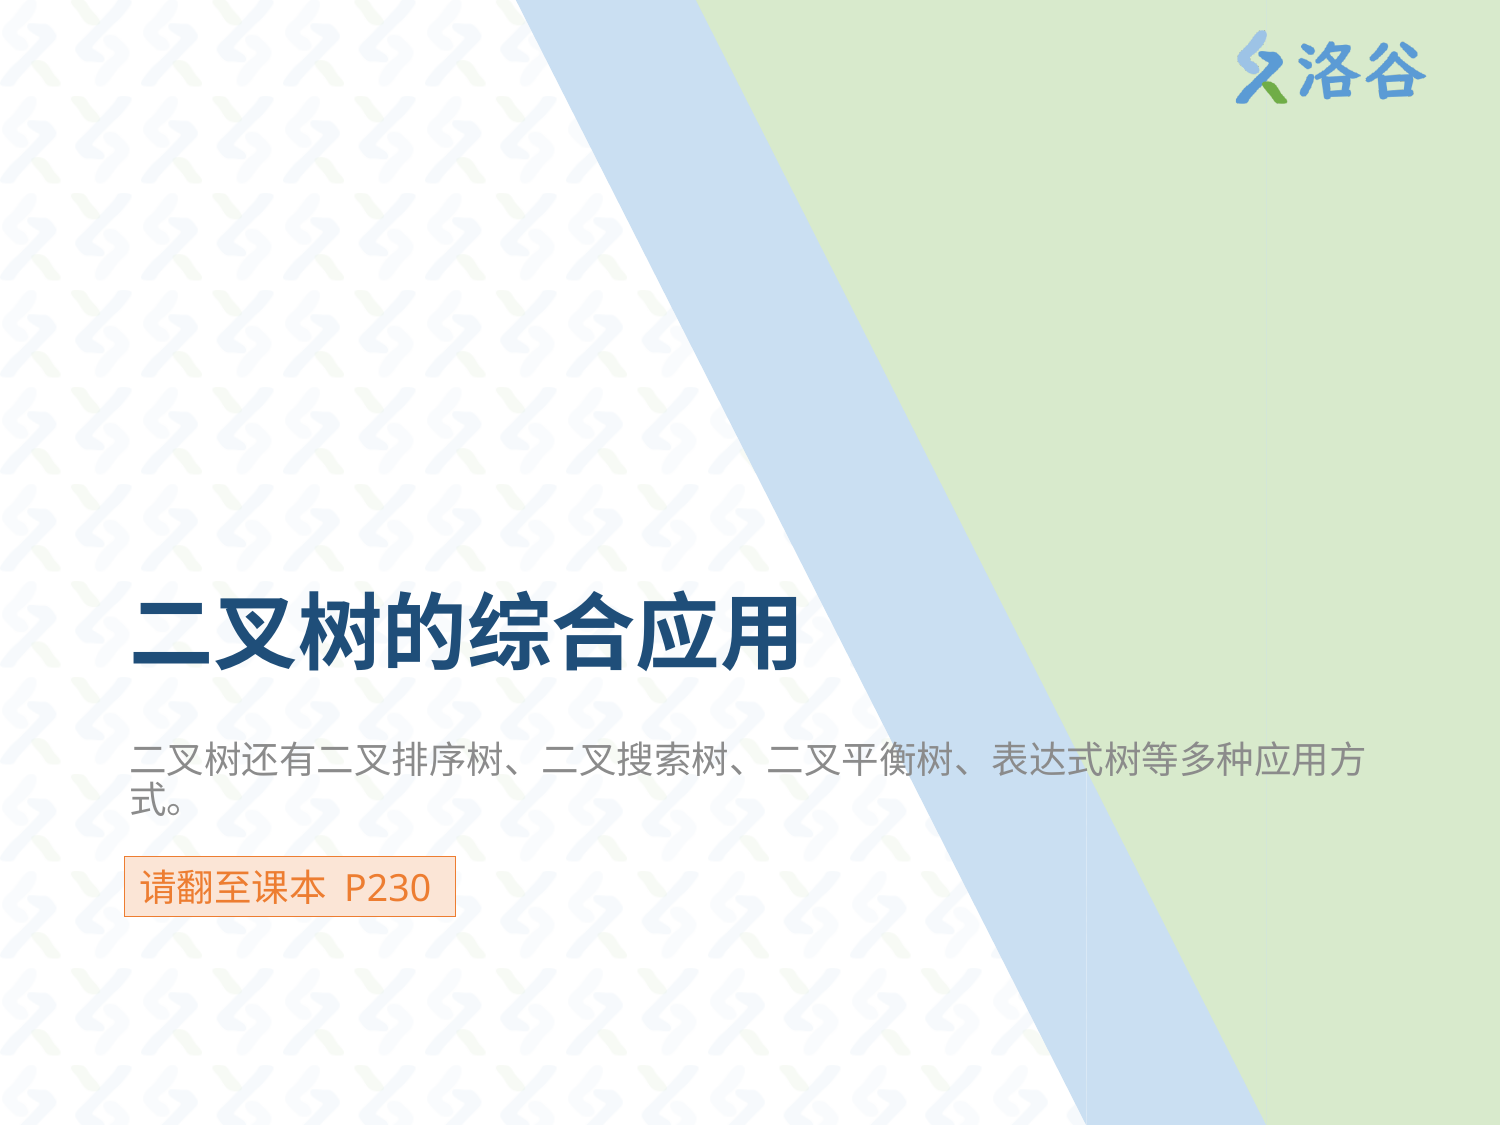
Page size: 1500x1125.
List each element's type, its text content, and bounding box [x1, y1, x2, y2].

list 二叉树还有二叉排序树、二叉搜索树、二叉平衡树、表达式树等多种应用方式。 [114, 733, 1409, 980]
text_box 请翻至课本 P230 [124, 856, 456, 917]
picture [1235, 26, 1427, 108]
title 二叉树的综合应用 [114, 304, 1004, 690]
